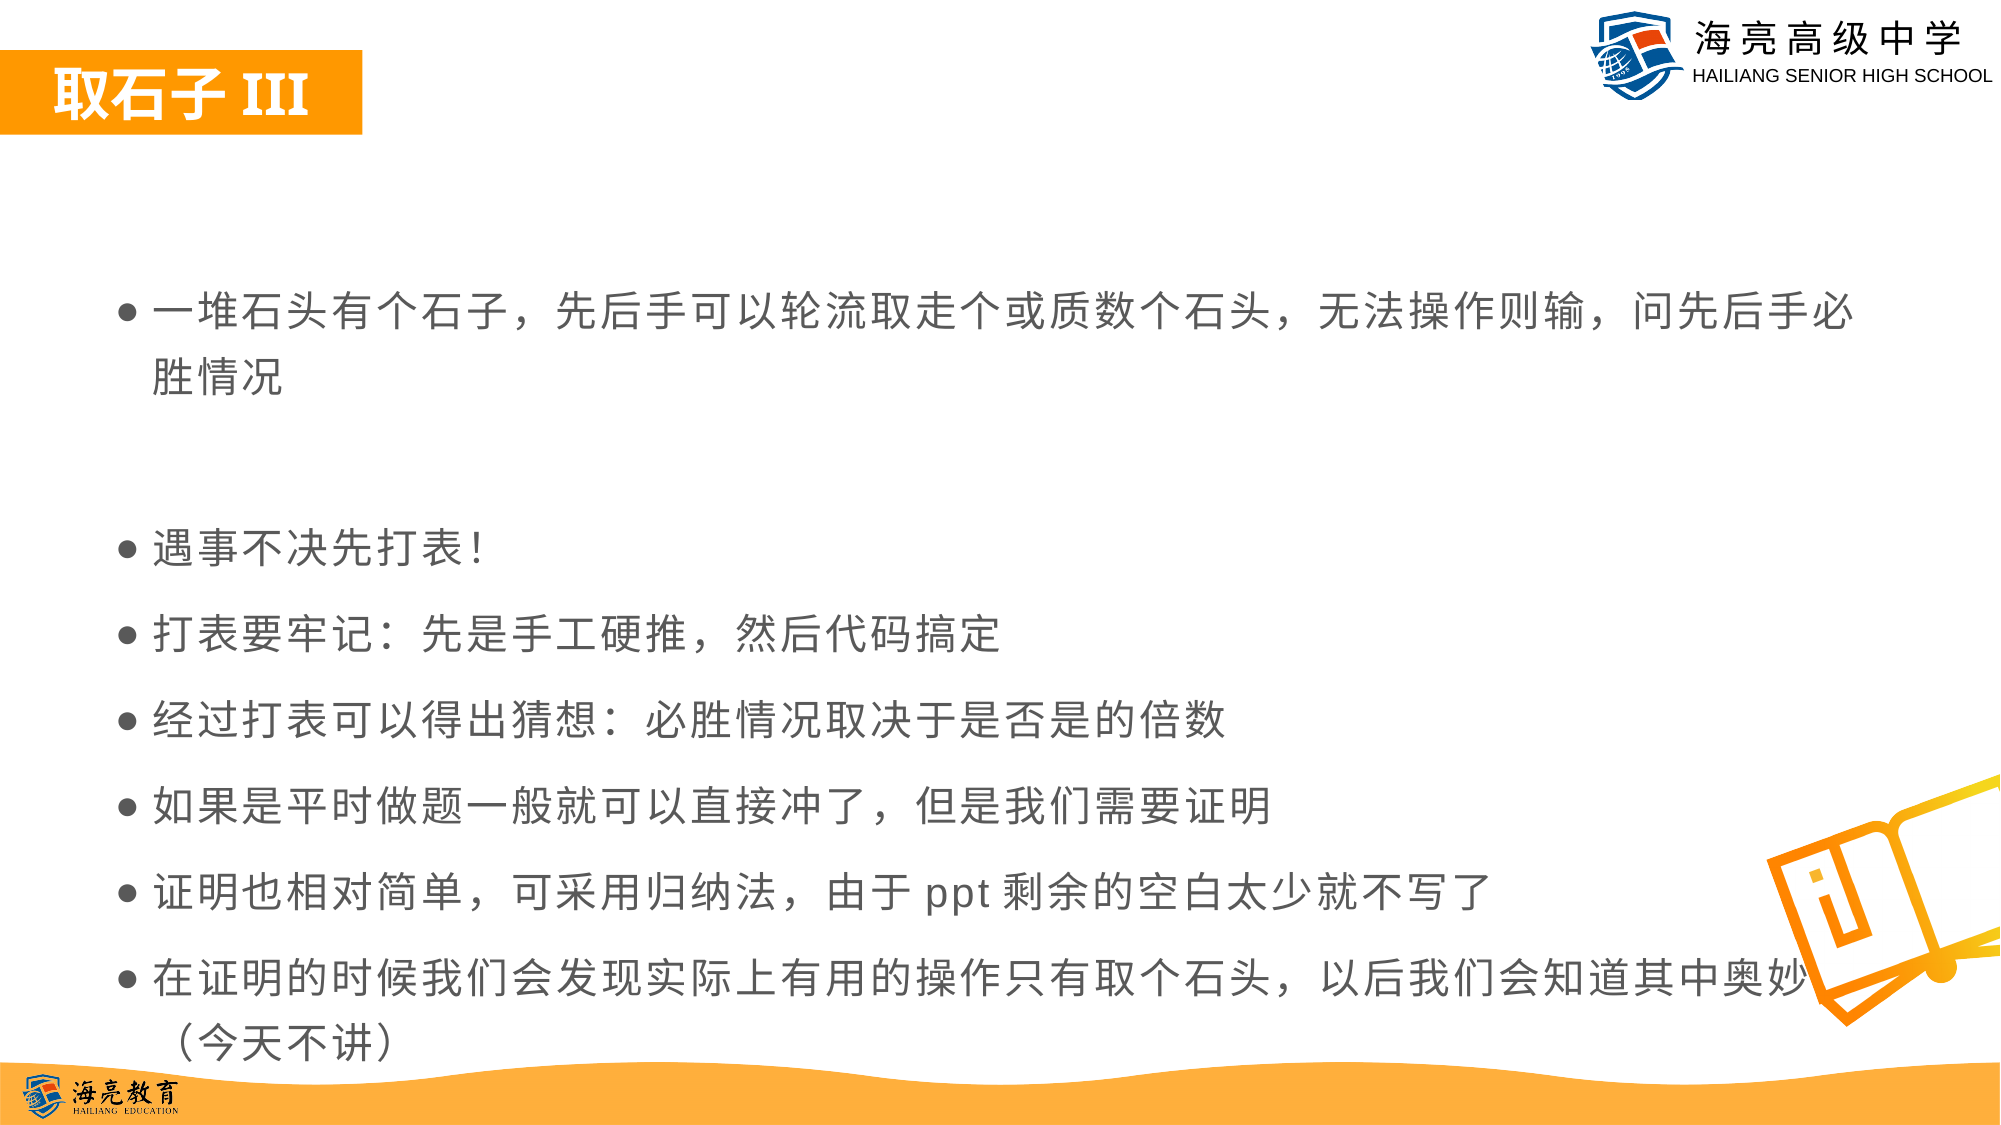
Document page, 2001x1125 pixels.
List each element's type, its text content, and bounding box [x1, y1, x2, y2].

picture [0, 1062, 2000, 1125]
text_box 取石子III [0, 50, 363, 135]
picture [1766, 772, 2000, 1027]
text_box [1590, 7, 2000, 100]
